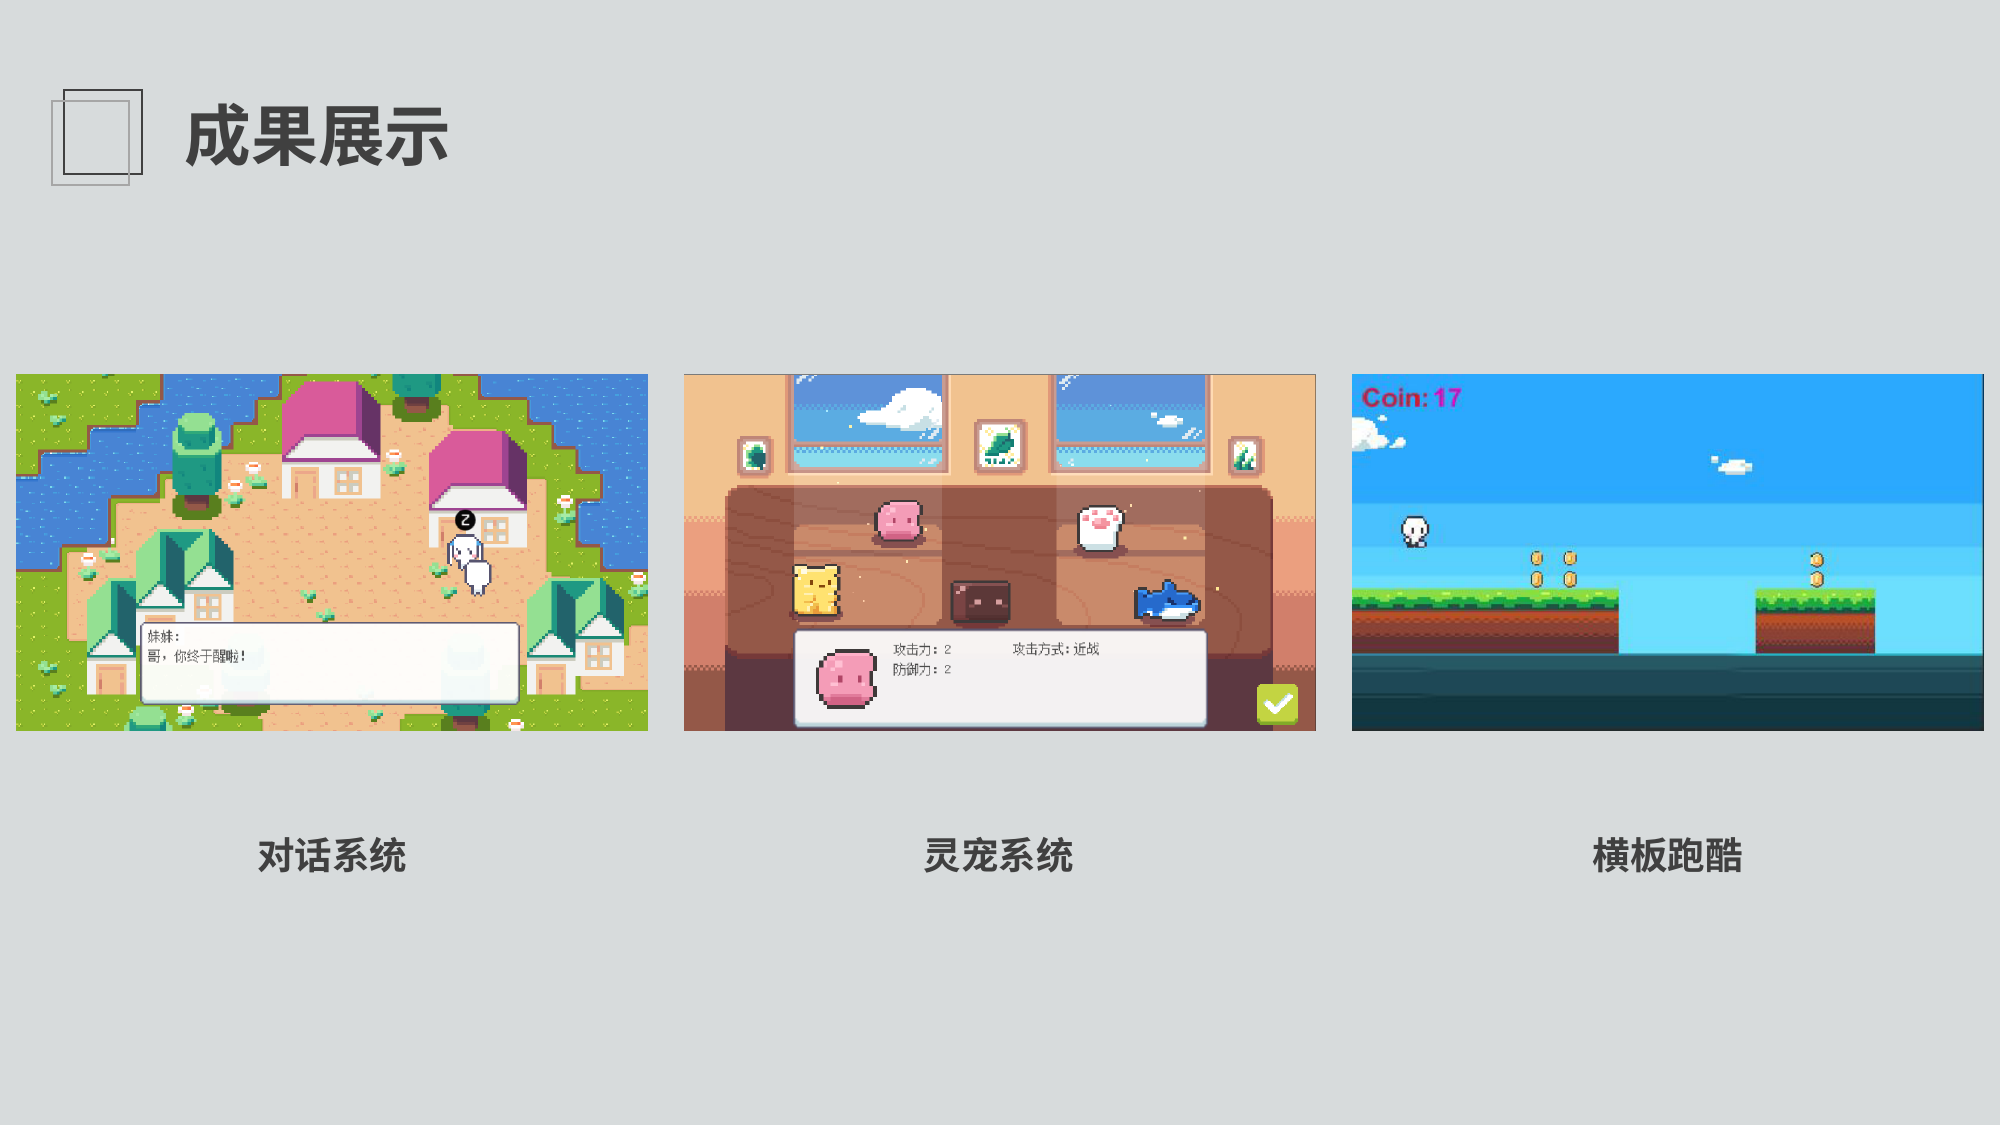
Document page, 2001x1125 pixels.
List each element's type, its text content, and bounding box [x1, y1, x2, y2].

text_box 成果展示 [61, 86, 575, 182]
picture [16, 374, 648, 731]
text_box 对话系统 [75, 824, 589, 885]
picture [1351, 374, 1984, 731]
text_box 横板跑酷 [1411, 824, 1925, 885]
text_box 灵宠系统 [741, 824, 1256, 885]
picture [684, 374, 1316, 731]
